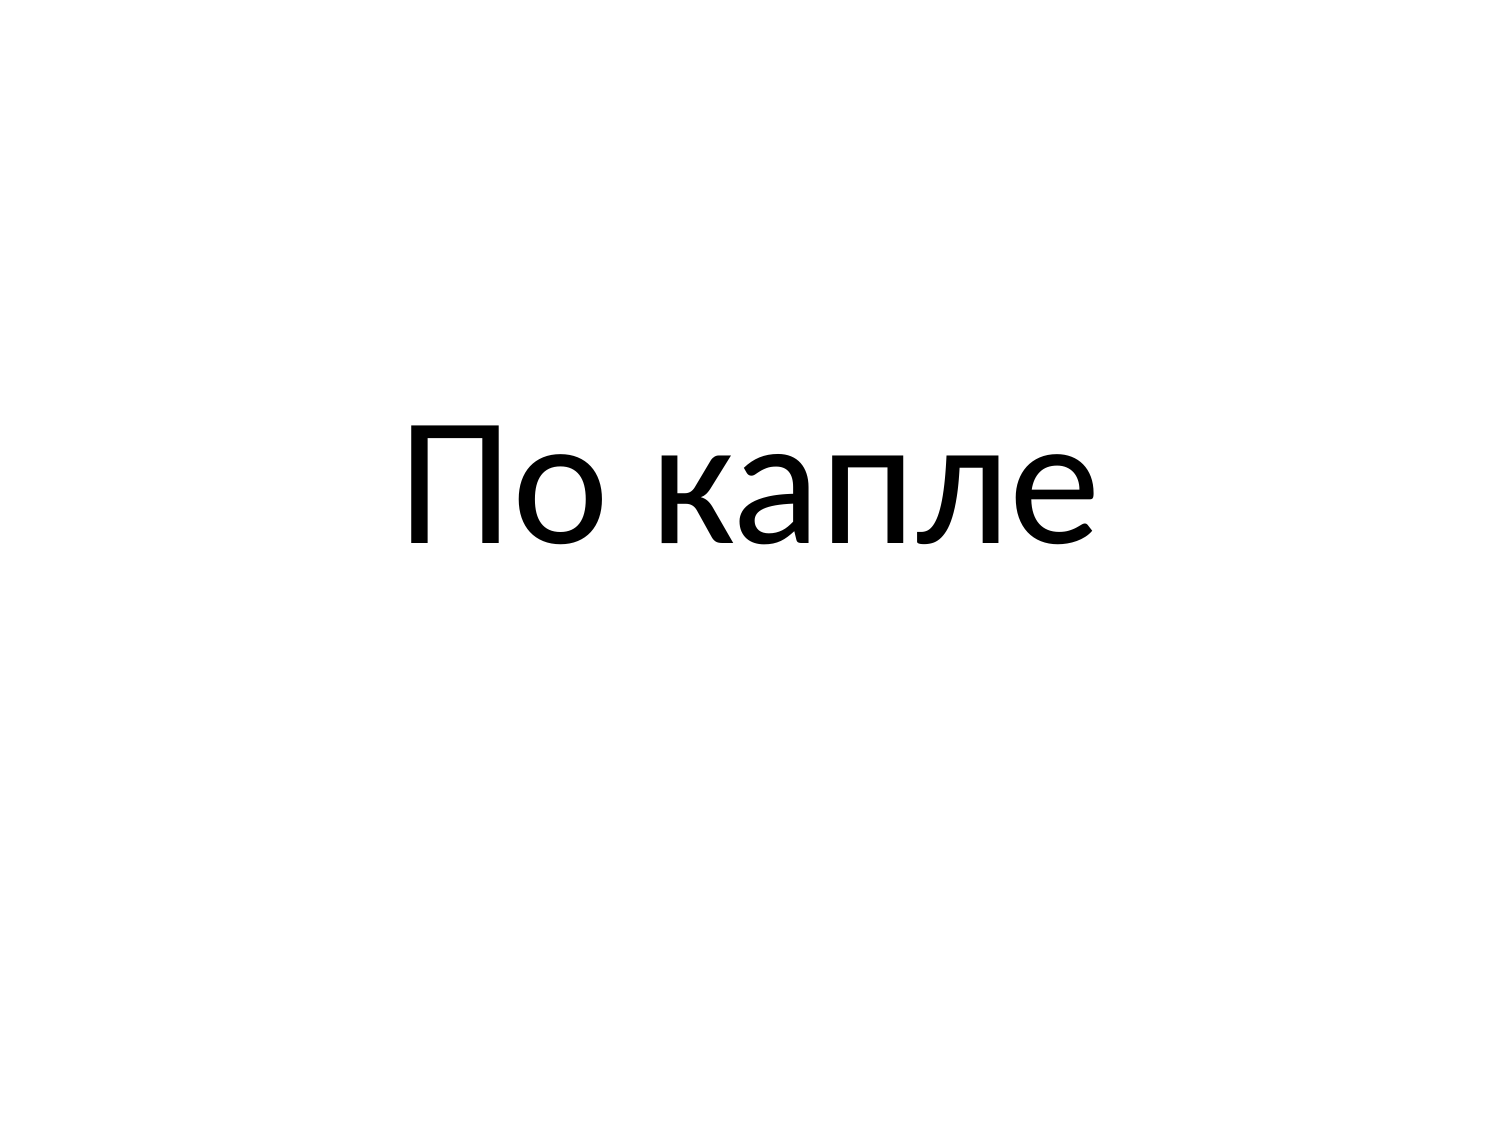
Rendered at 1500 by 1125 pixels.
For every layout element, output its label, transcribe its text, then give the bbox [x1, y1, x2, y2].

title По капле [112, 349, 1388, 591]
